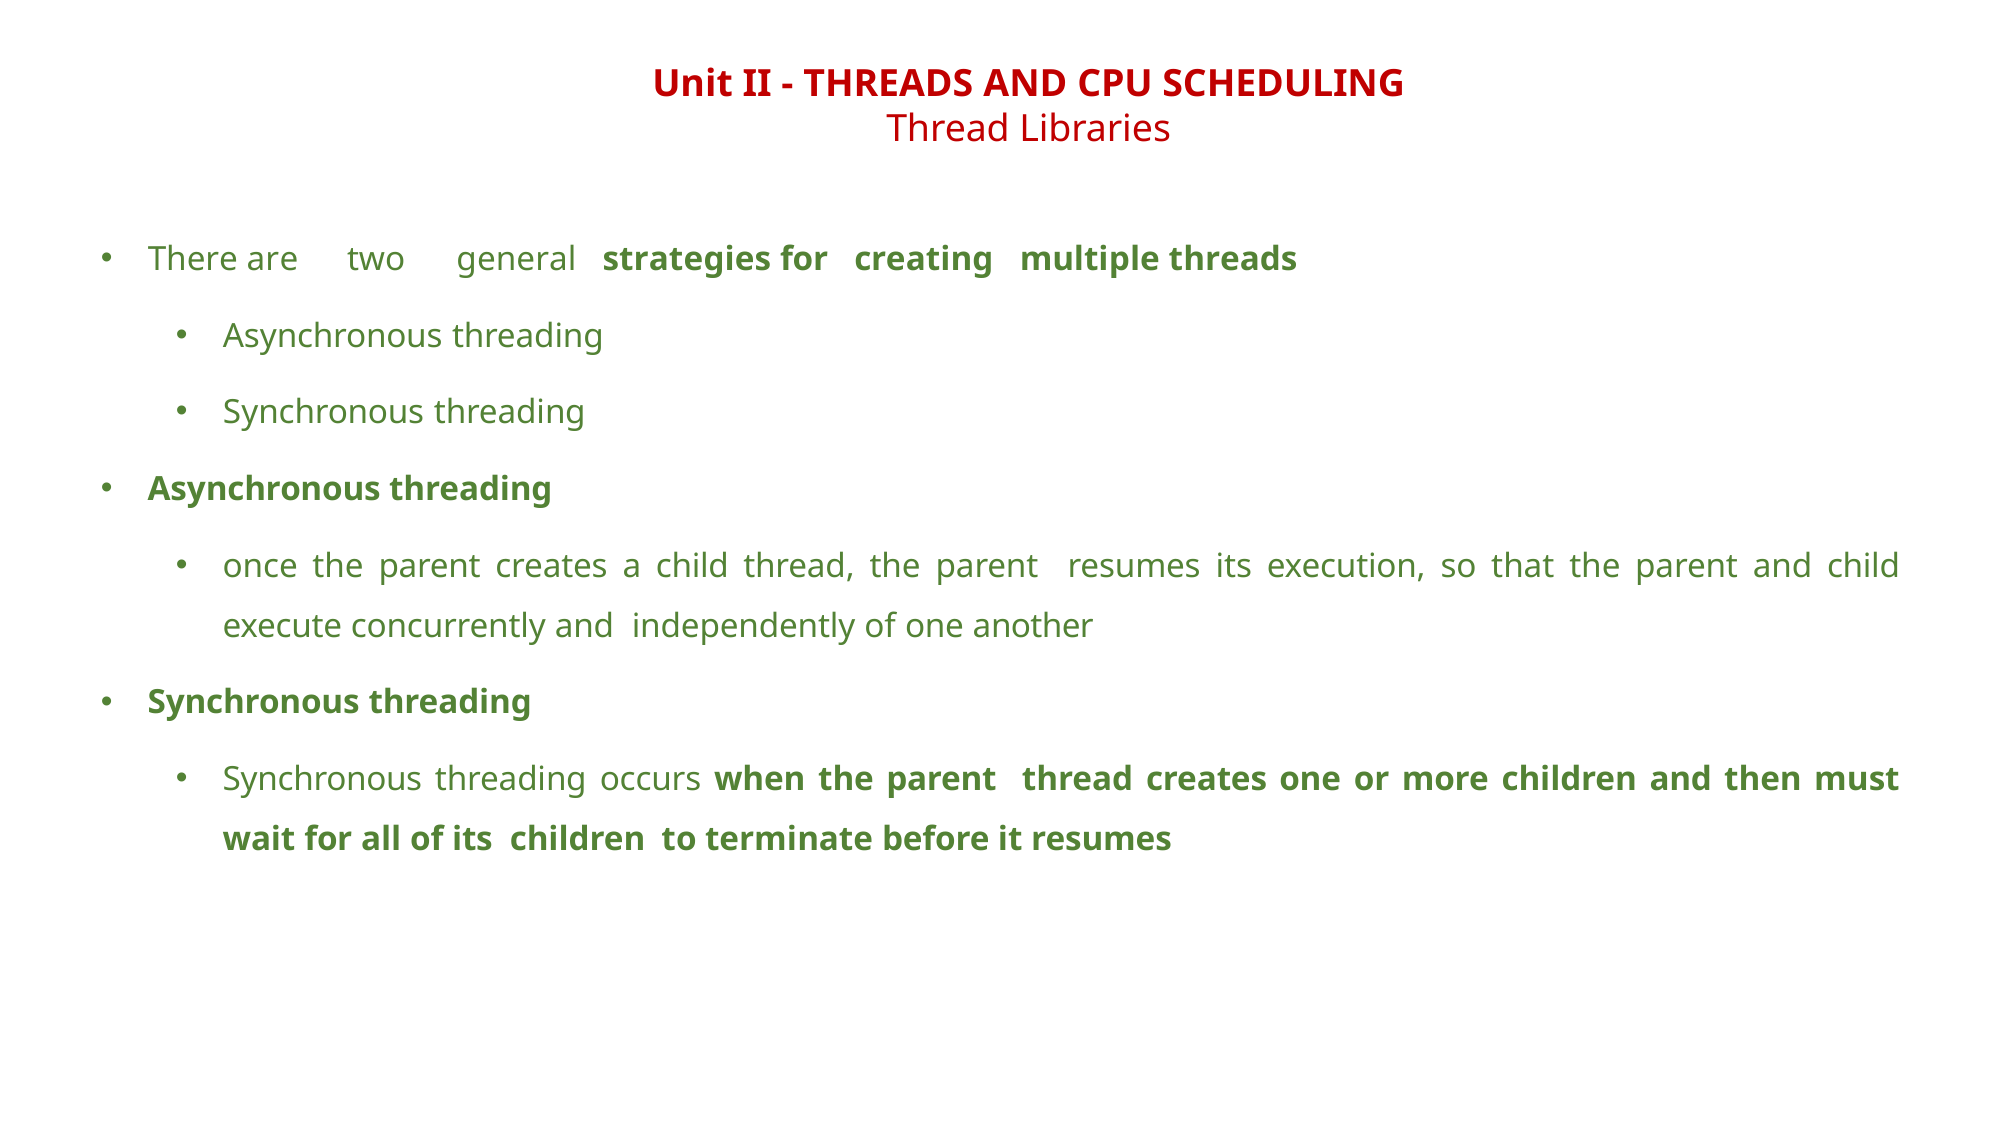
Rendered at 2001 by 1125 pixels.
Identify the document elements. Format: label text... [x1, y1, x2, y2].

text_box There are two general strategies for creating multiple threads Asynchronous threading Synchronous threading Asynchronous threading once the parent creates a child thread, the parent resumes its execution, so that the parent and child execute concurrently and independently of one another Synchronous threading Synchronous threading occurs when the parent thread creates one or more children and then must wait for all of its children to terminate before it resumes [84, 210, 1916, 865]
text_box Unit II - THREADS AND CPU SCHEDULING Thread Libraries [340, 51, 1717, 157]
